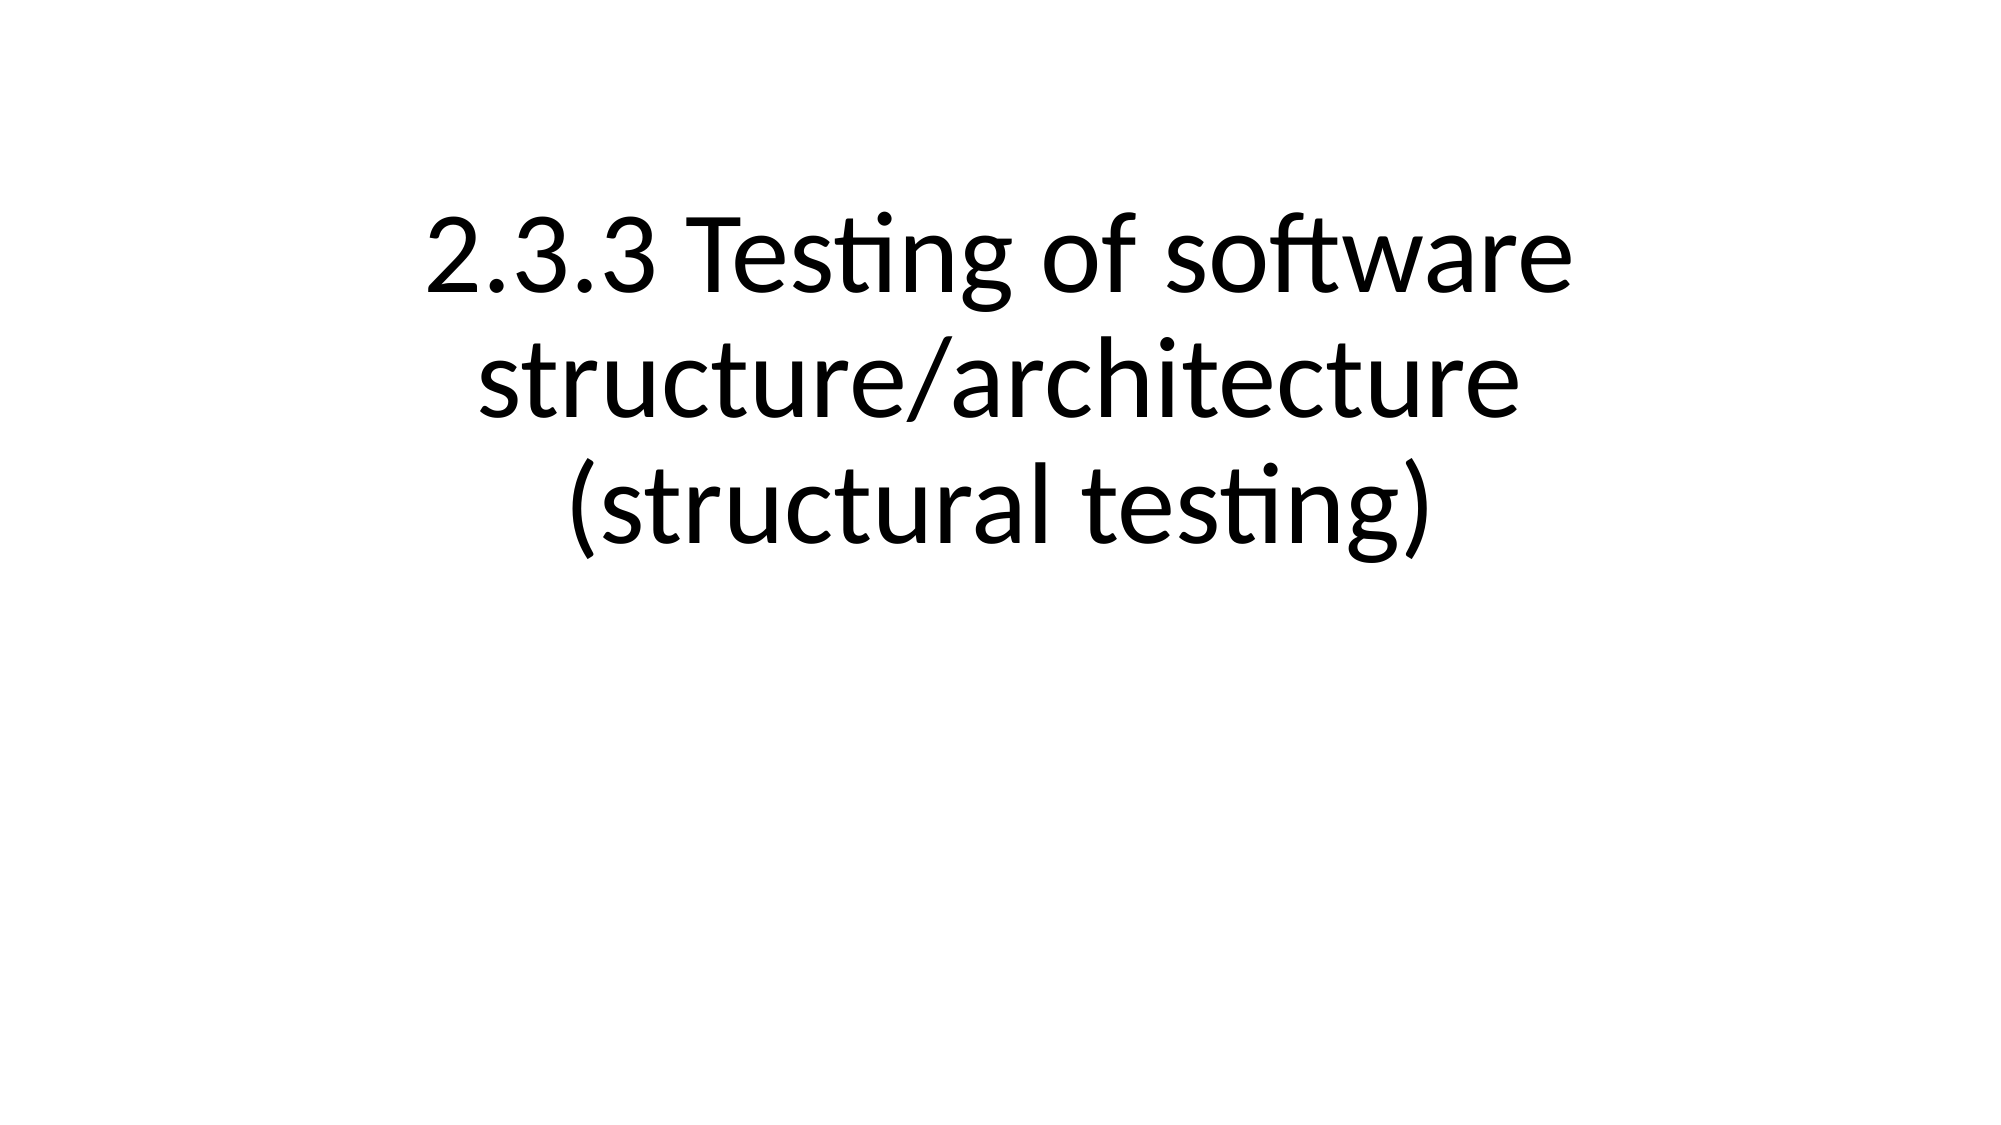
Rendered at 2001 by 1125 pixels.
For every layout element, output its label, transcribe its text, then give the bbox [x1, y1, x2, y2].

title 2.3.3 Testing of software structure/architecture (structural testing) [249, 184, 1750, 576]
